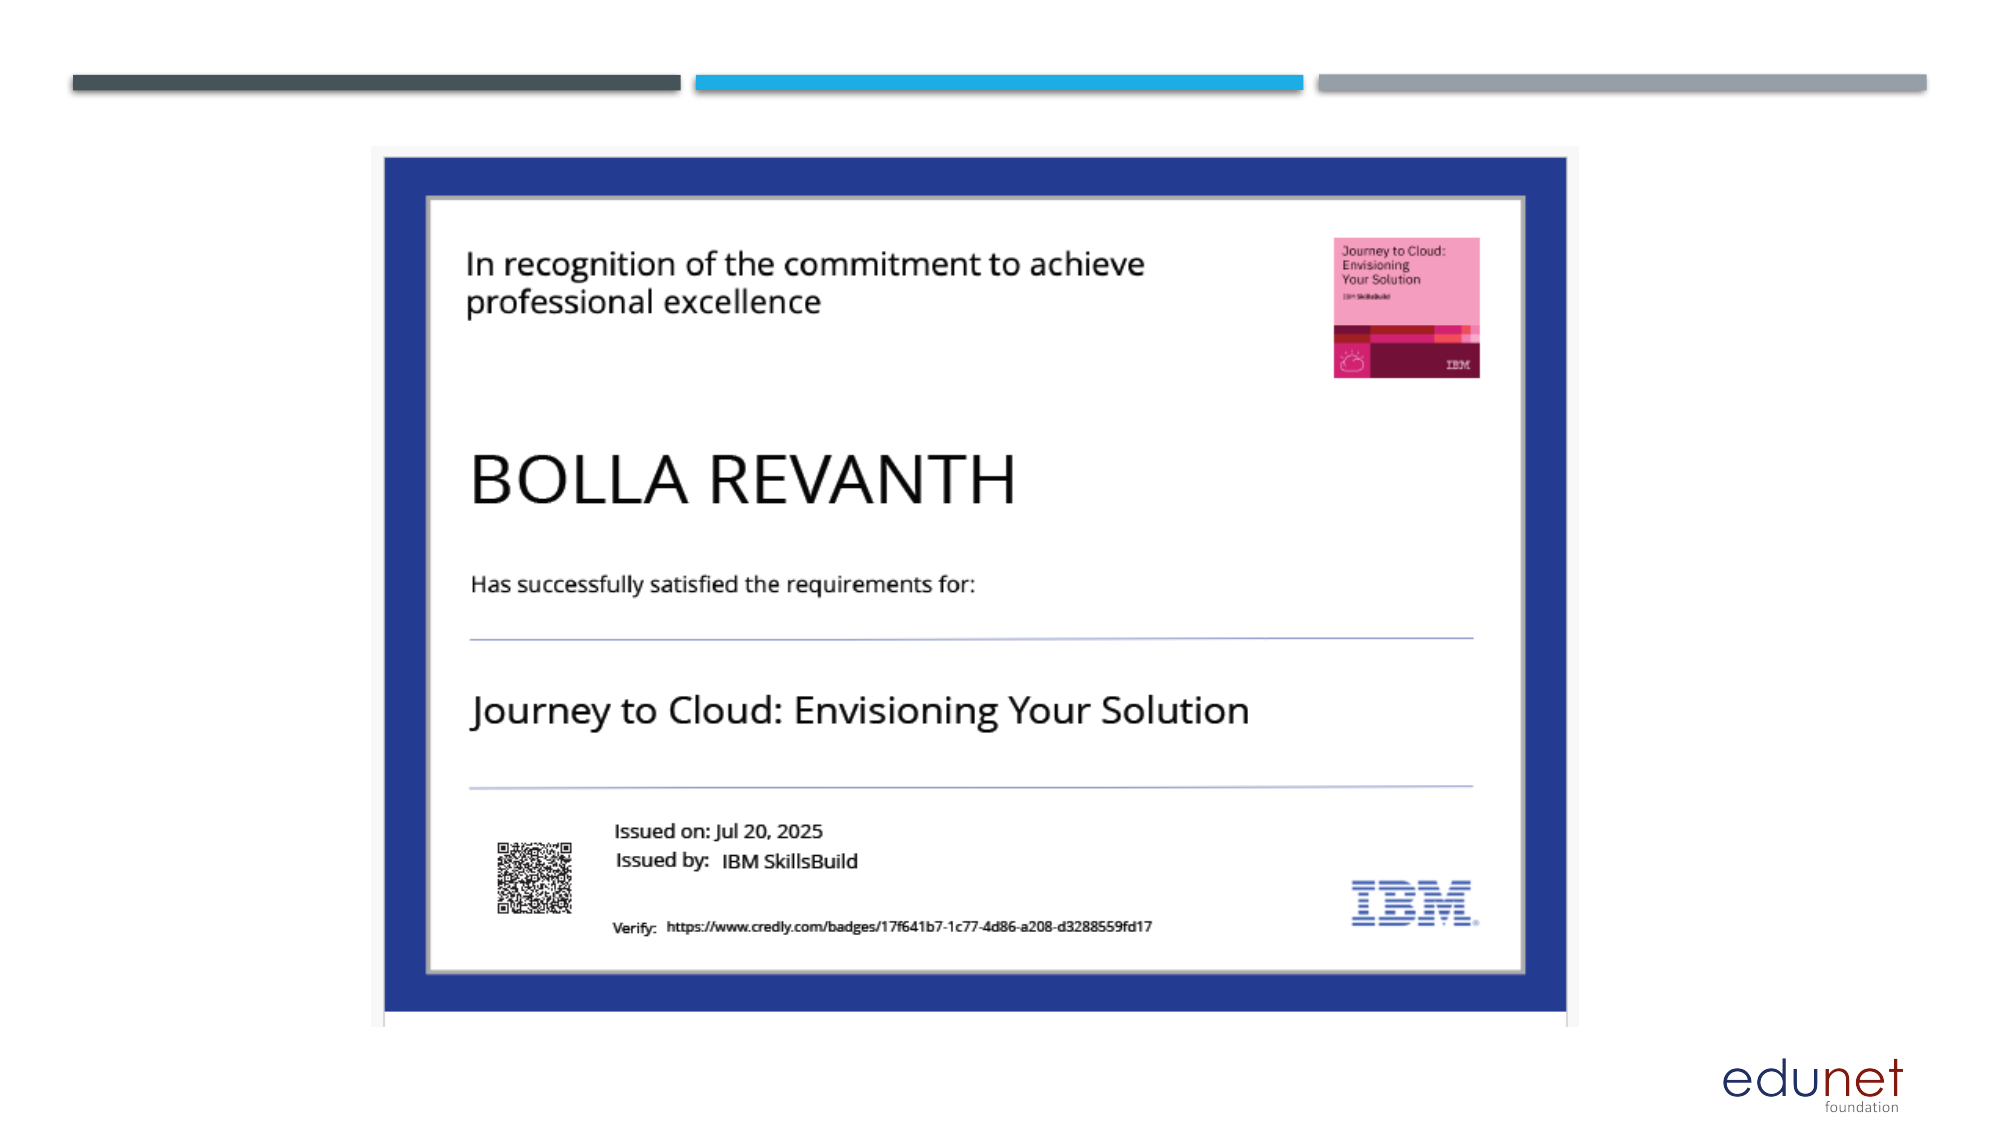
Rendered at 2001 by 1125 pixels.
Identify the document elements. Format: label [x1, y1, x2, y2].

picture [1719, 1056, 1905, 1116]
picture [371, 145, 1580, 1027]
